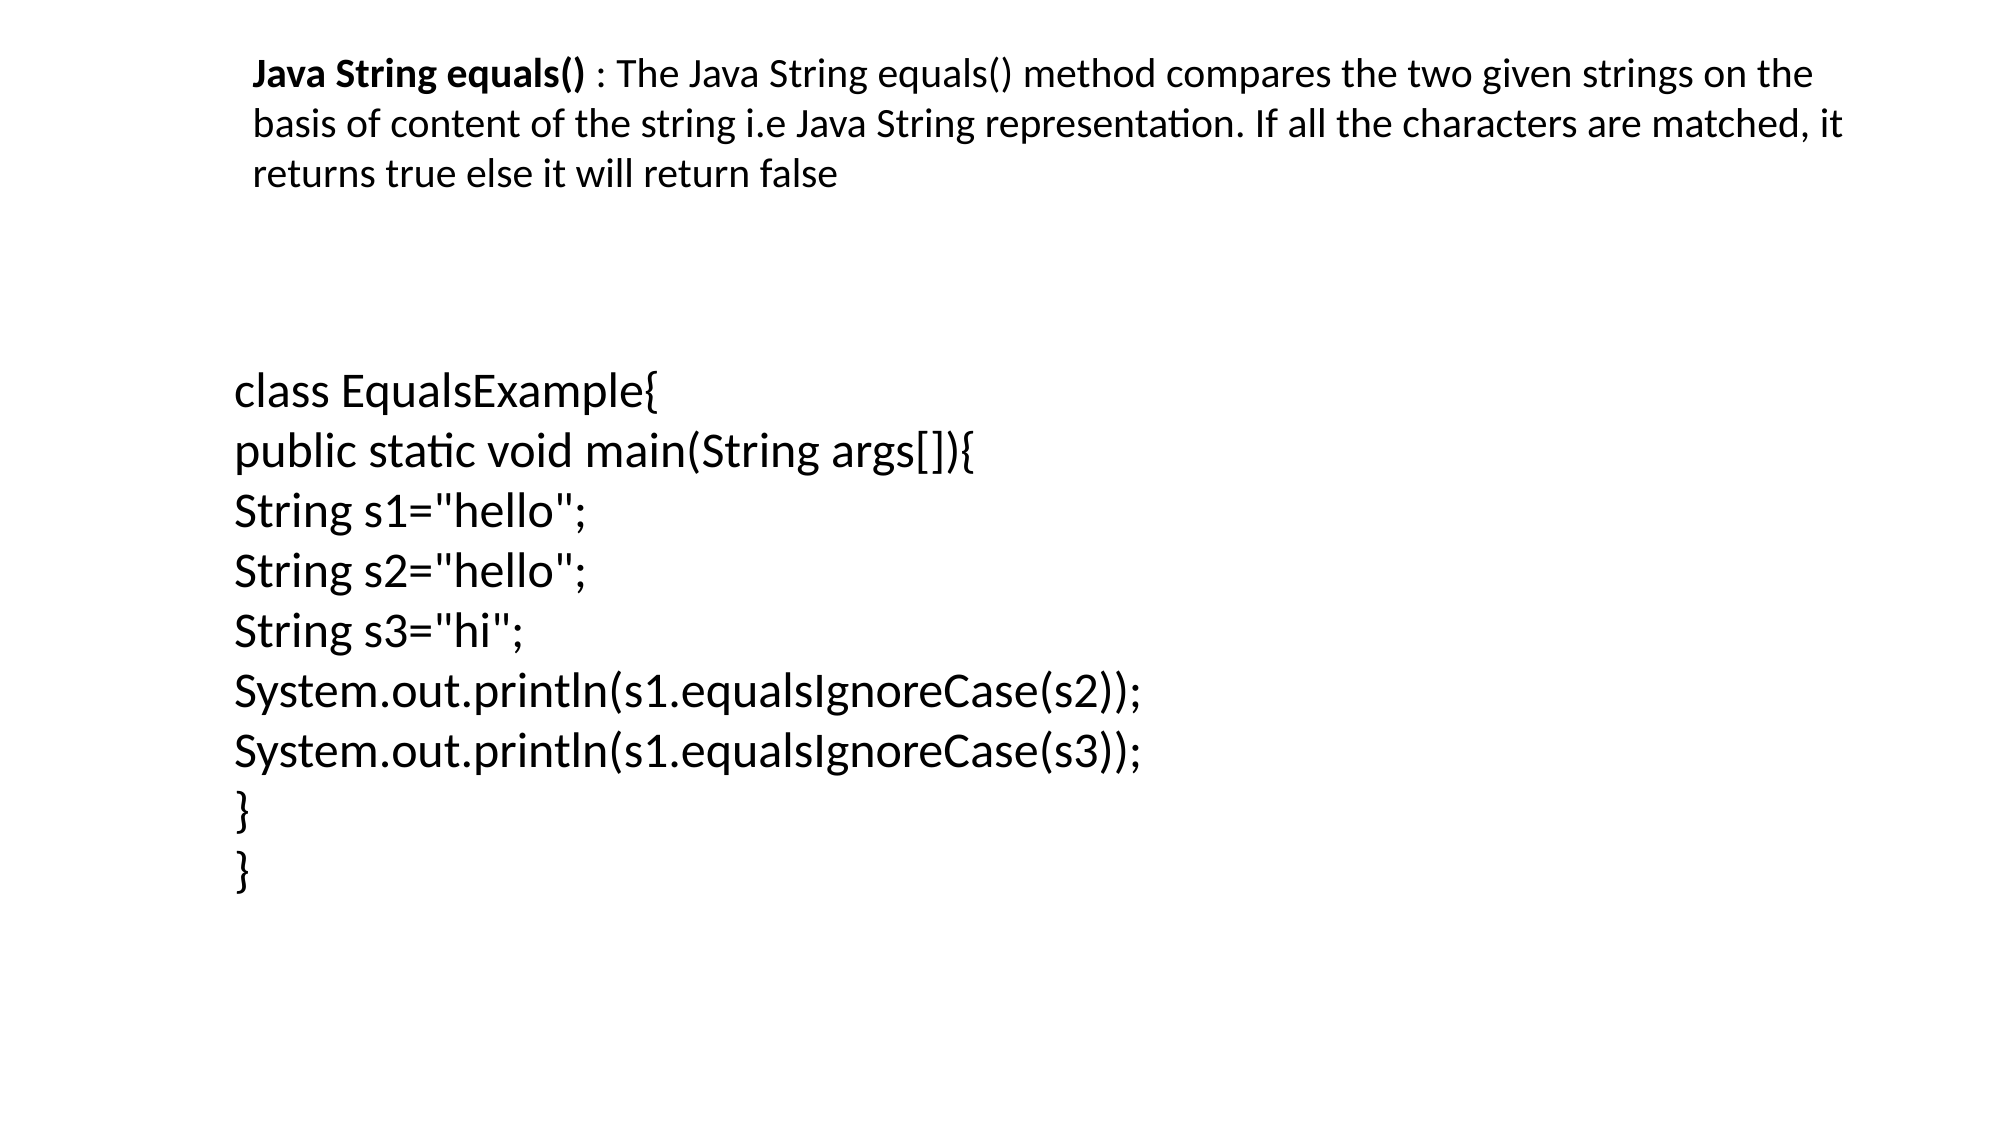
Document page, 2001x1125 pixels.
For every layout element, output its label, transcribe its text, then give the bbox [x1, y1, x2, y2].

text_box class EqualsExample{ public static void main(String args[]){ String s1="hello"; String s2="hello"; String s3="hi"; System.out.println(s1.equalsIgnoreCase(s2)); System.out.println(s1.equalsIgnoreCase(s3)); } } [219, 350, 1500, 906]
text_box Java String equals() : The Java String equals() method compares the two given strings on the basis of content of the string i.e Java String representation. If all the characters are matched, it returns true else it will return false [237, 38, 1874, 204]
